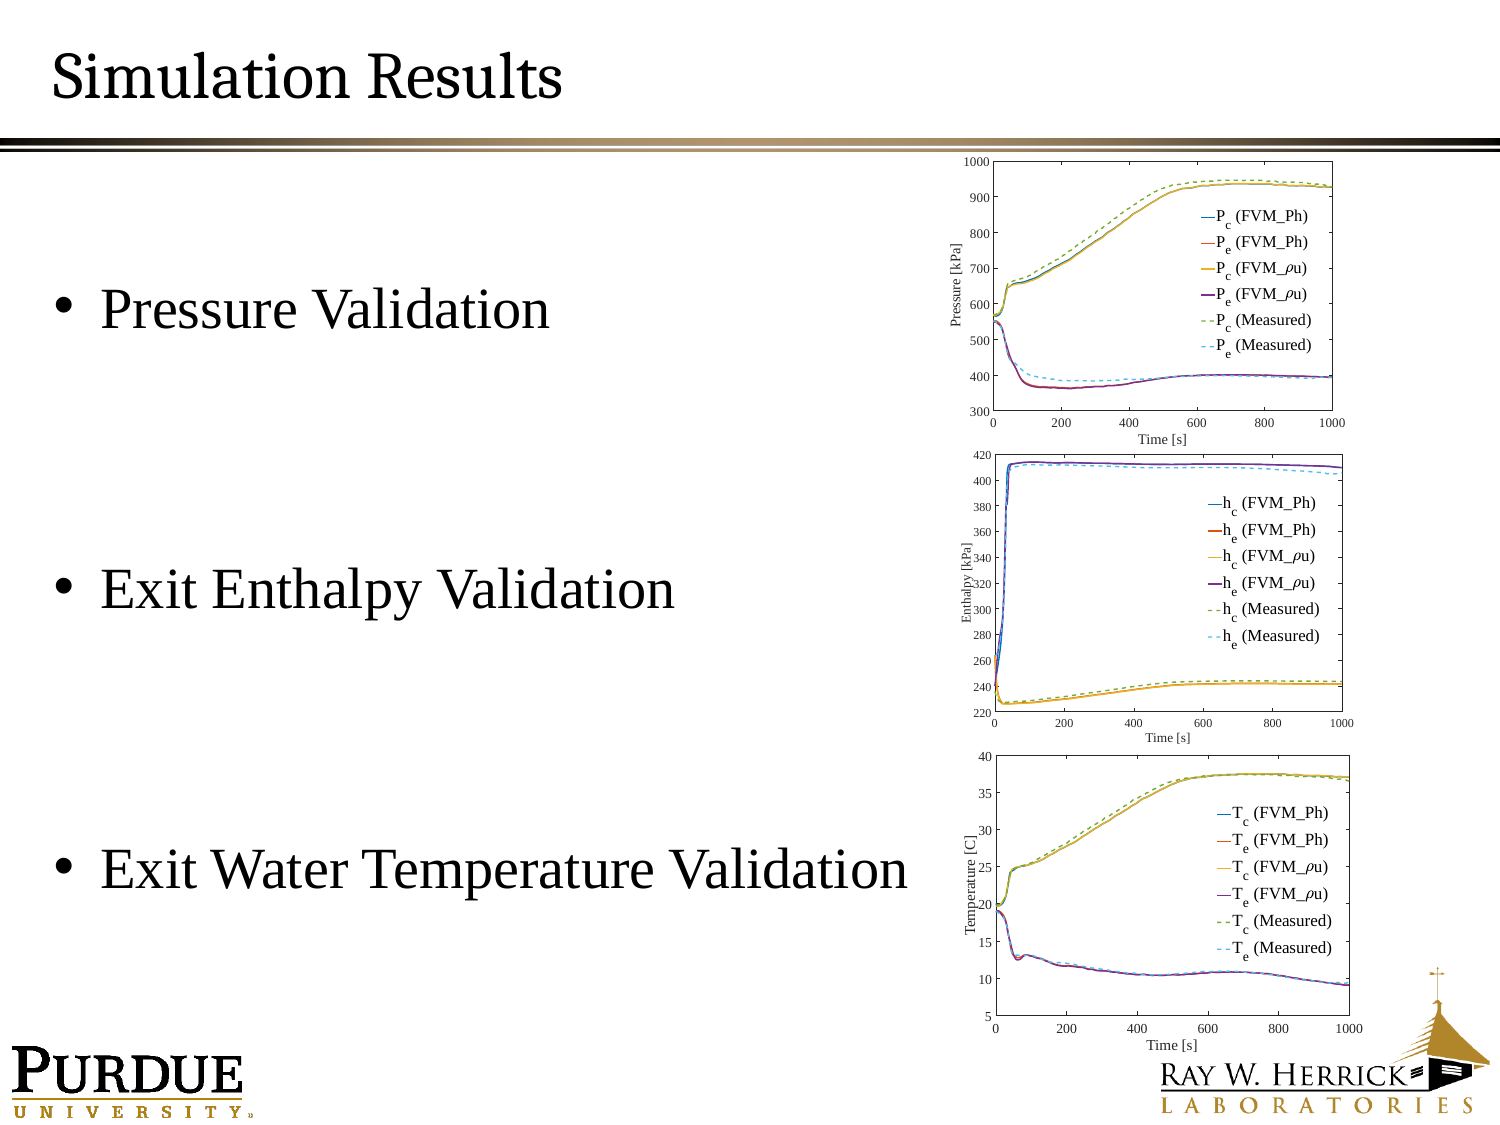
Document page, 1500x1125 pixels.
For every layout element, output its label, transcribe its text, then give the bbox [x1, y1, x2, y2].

picture [0, 138, 936, 152]
picture [1374, 138, 1500, 152]
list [936, 137, 1374, 430]
text_box Pressure Validation Exit Enthalpy Validation Exit Water Temperature Validation [38, 262, 936, 908]
title Simulation Results [38, 27, 1463, 126]
picture [936, 430, 1491, 1124]
picture [12, 1046, 253, 1118]
